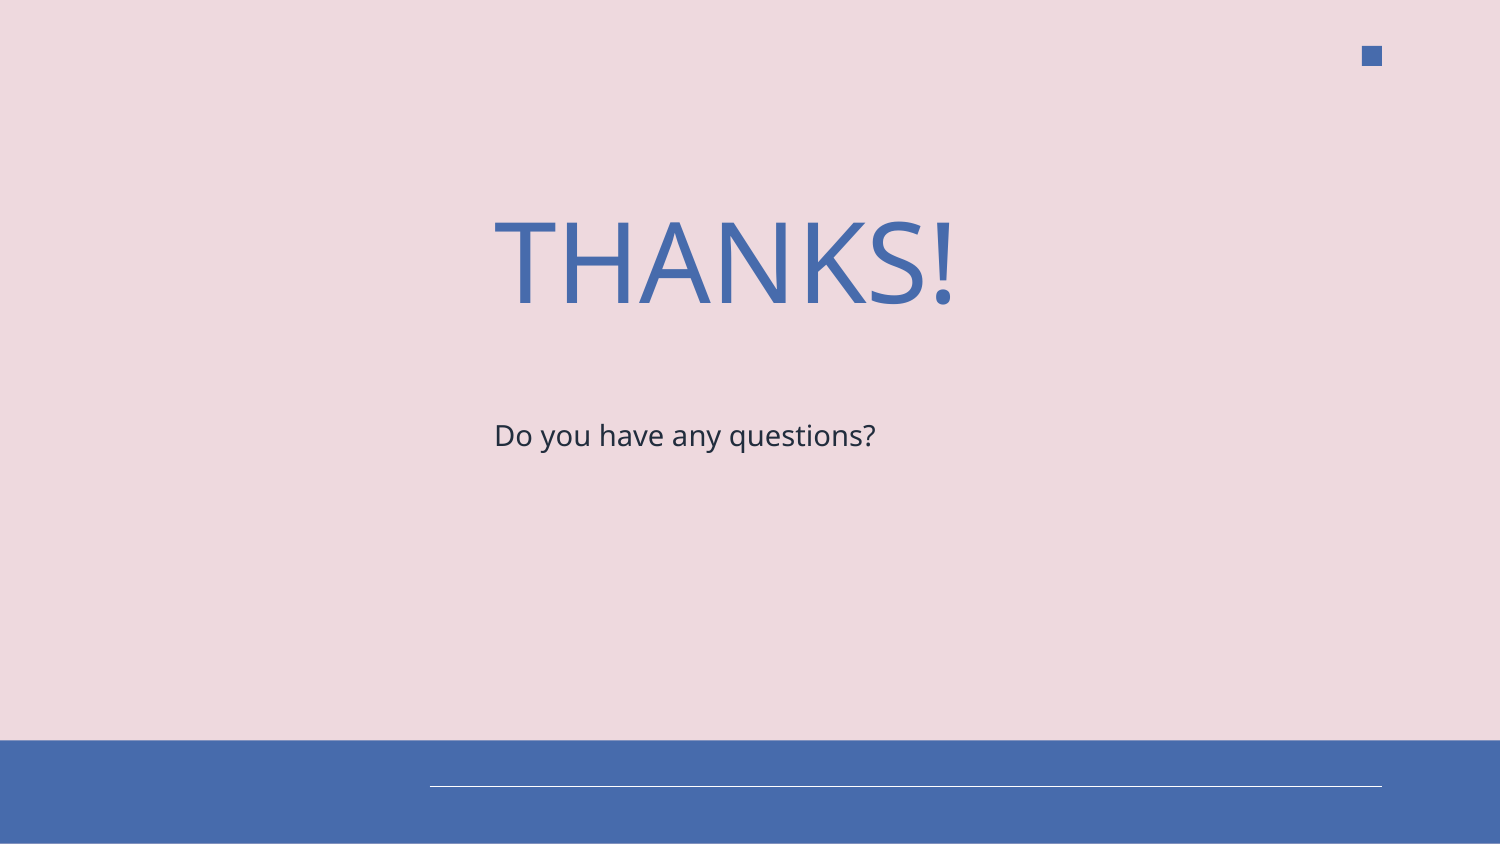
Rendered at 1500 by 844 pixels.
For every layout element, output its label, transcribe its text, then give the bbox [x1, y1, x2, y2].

subtitle Do you have any questions? [479, 368, 1292, 502]
title THANKS! [479, 176, 1292, 342]
